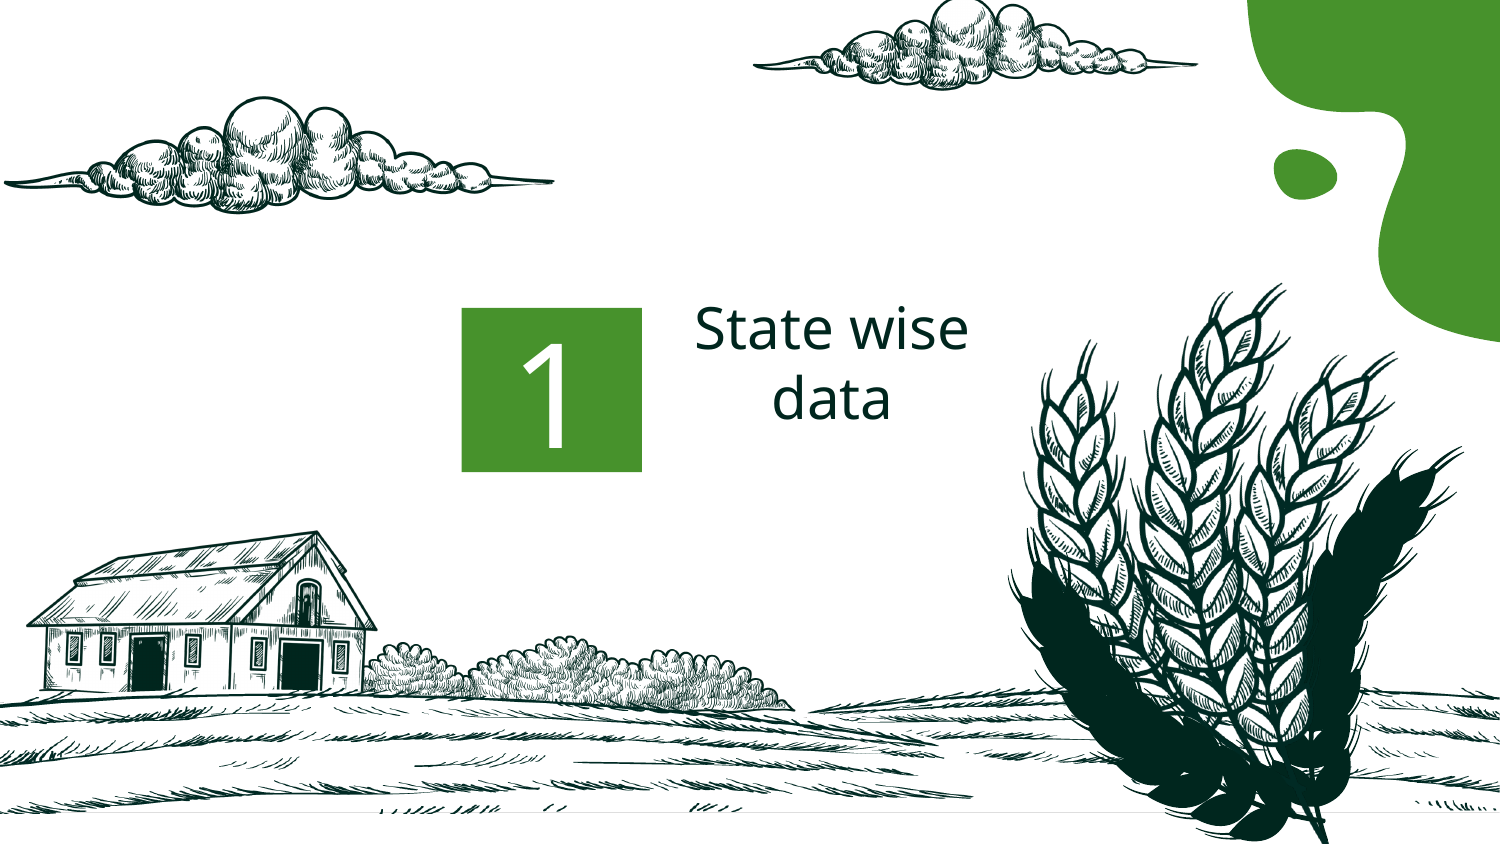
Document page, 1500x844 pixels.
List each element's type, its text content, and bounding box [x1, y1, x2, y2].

title State wise data [646, 328, 1019, 446]
picture [0, 87, 558, 222]
text_box [1273, 149, 1338, 200]
picture [750, 0, 1201, 97]
title 1 [461, 307, 642, 473]
picture [0, 244, 1500, 844]
text_box [1007, 568, 1027, 625]
